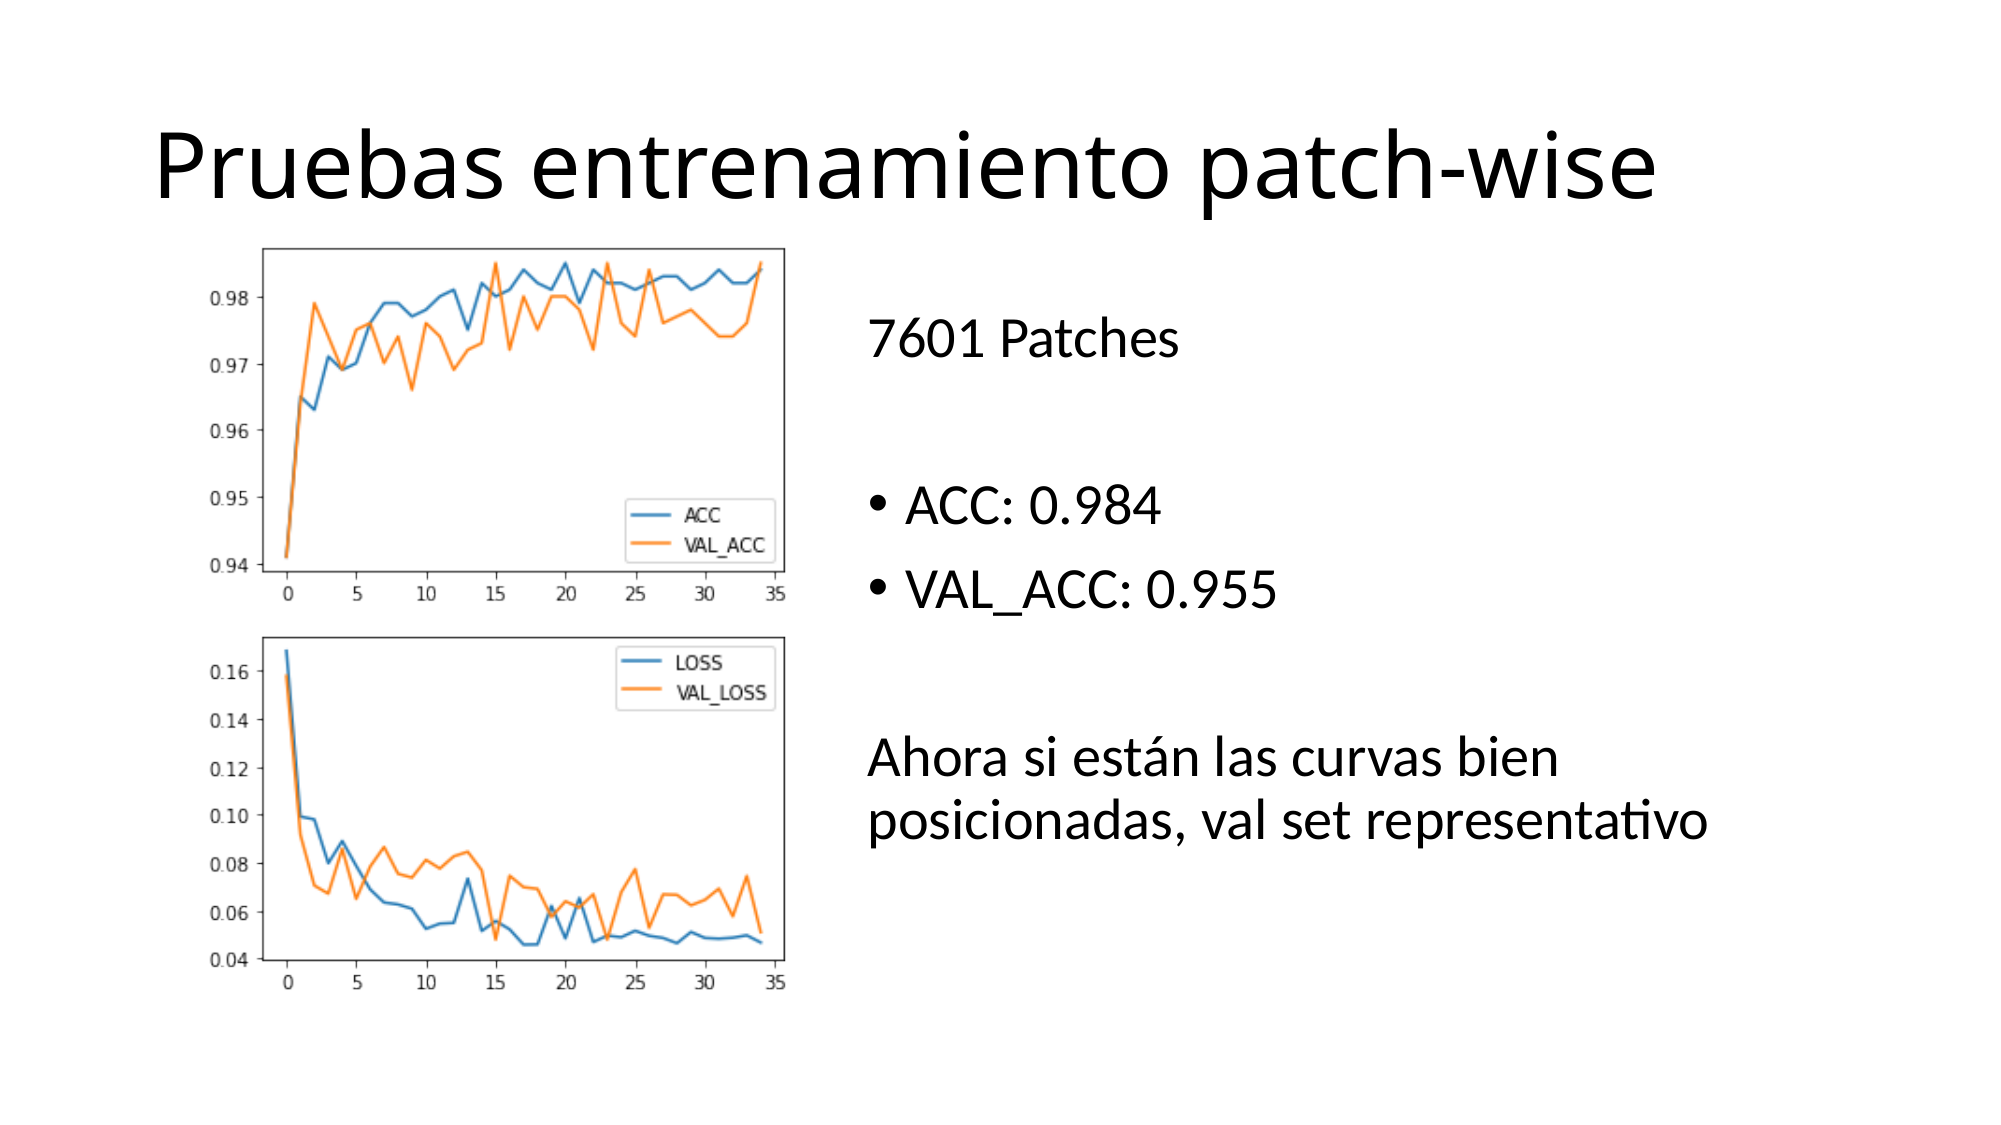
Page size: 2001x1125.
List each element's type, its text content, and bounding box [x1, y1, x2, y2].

list 7601 Patches ACC: 0.984 VAL_ACC: 0.955 Ahora si están las curvas bien posicionadas, val set representativo [852, 299, 1863, 1005]
picture [195, 237, 799, 1005]
title Pruebas entrenamiento patch-wise [137, 59, 1863, 278]
